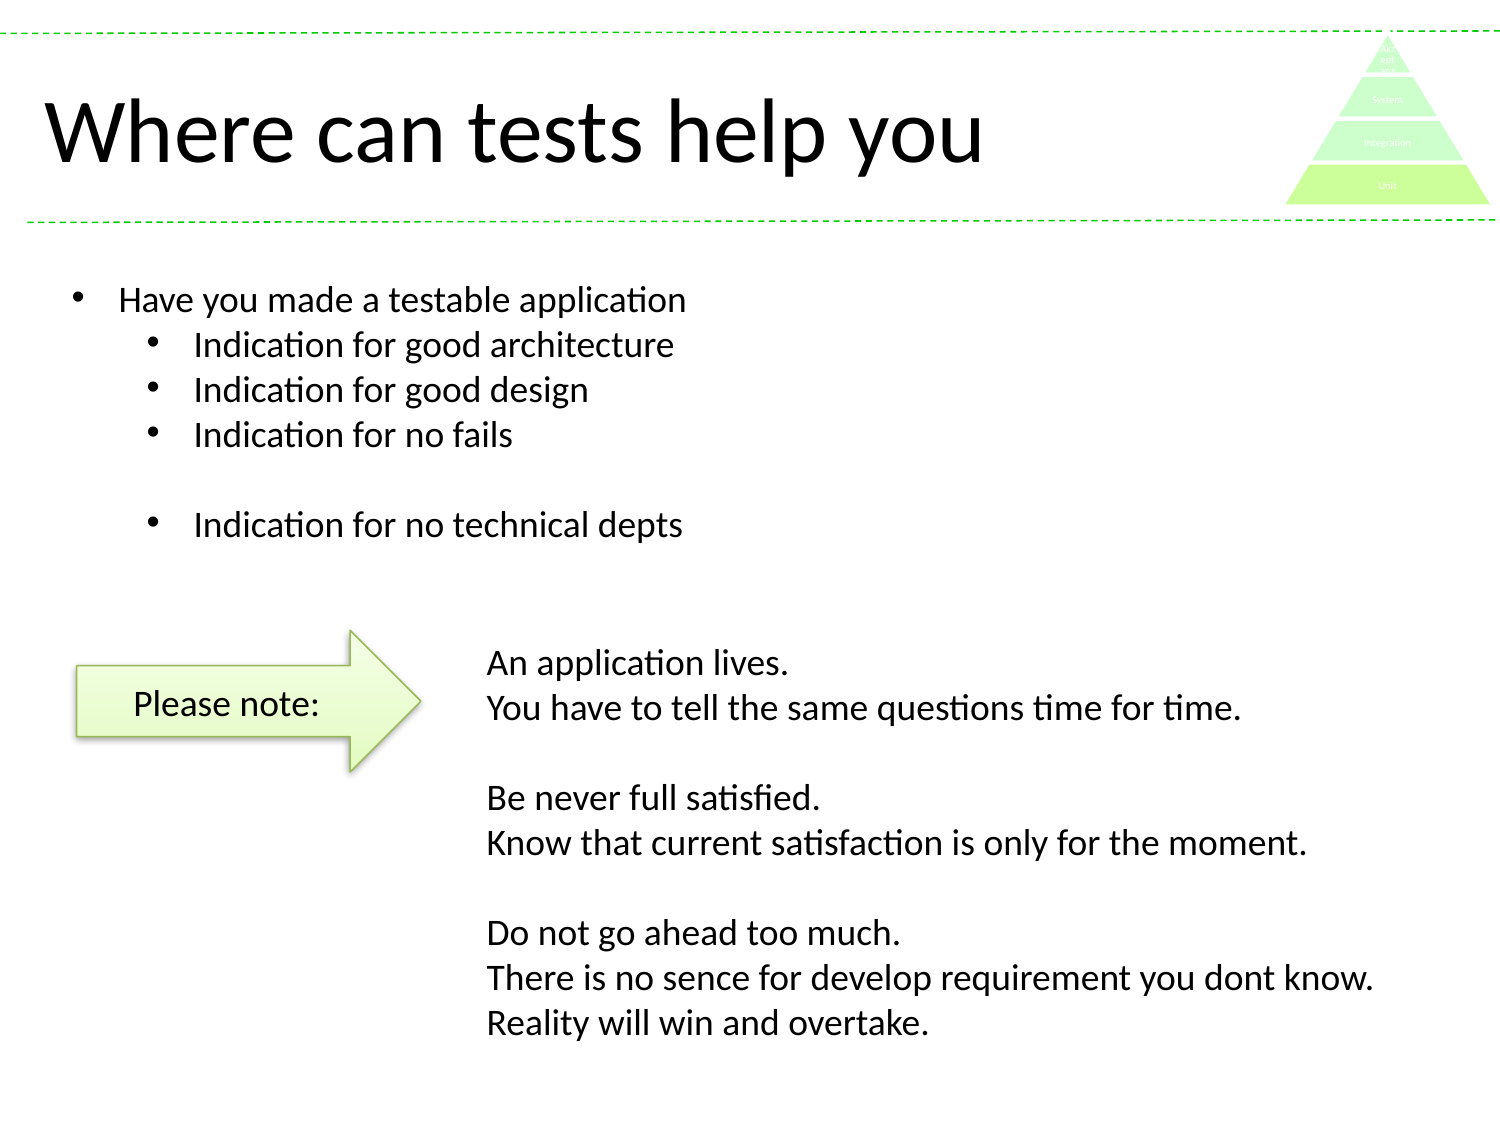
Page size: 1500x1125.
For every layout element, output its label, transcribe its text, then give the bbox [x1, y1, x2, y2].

title Where can tests help you [29, 32, 1483, 220]
text_box Have you made a testable application Indication for good architecture Indication for good design Indication for no fails Indication for no technical depts [56, 267, 703, 552]
text_box An application lives. You have to tell the same questions time for time. Be never full satisfied. Know that current satisfaction is only for the moment. Do not go ahead too much. There is no sence for develop requirement you dont know. Reality will win and overtake. [471, 630, 1391, 1051]
text_box Please note: [75, 629, 422, 773]
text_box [1281, 30, 1495, 207]
